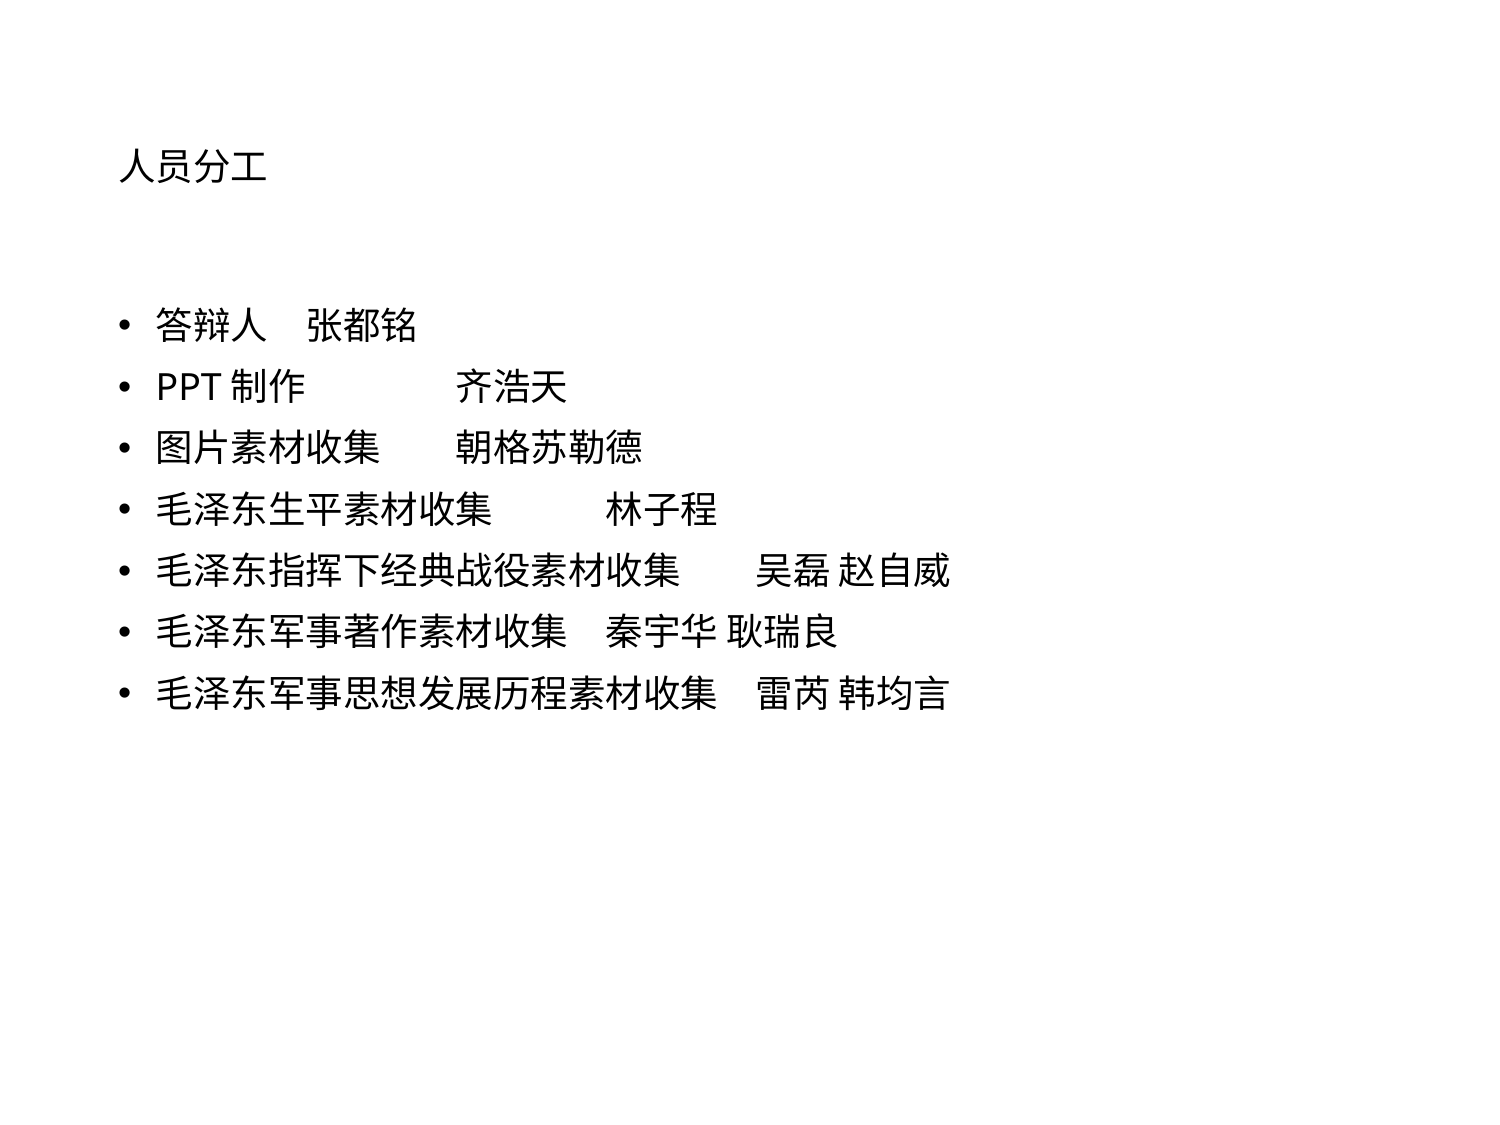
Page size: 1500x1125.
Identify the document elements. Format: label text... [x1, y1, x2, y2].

title 人员分工 [103, 59, 1397, 278]
list 答辩人 张都铭 PPT制作 齐浩天 图片素材收集 朝格苏勒德 毛泽东生平素材收集 林子程 毛泽东指挥下经典战役素材收集 吴磊 赵自威 毛泽东军事著作素材收集 秦宇华 耿瑞良 毛泽东军事思想发展历程素材收集 雷芮 韩均言 [103, 299, 1397, 1014]
